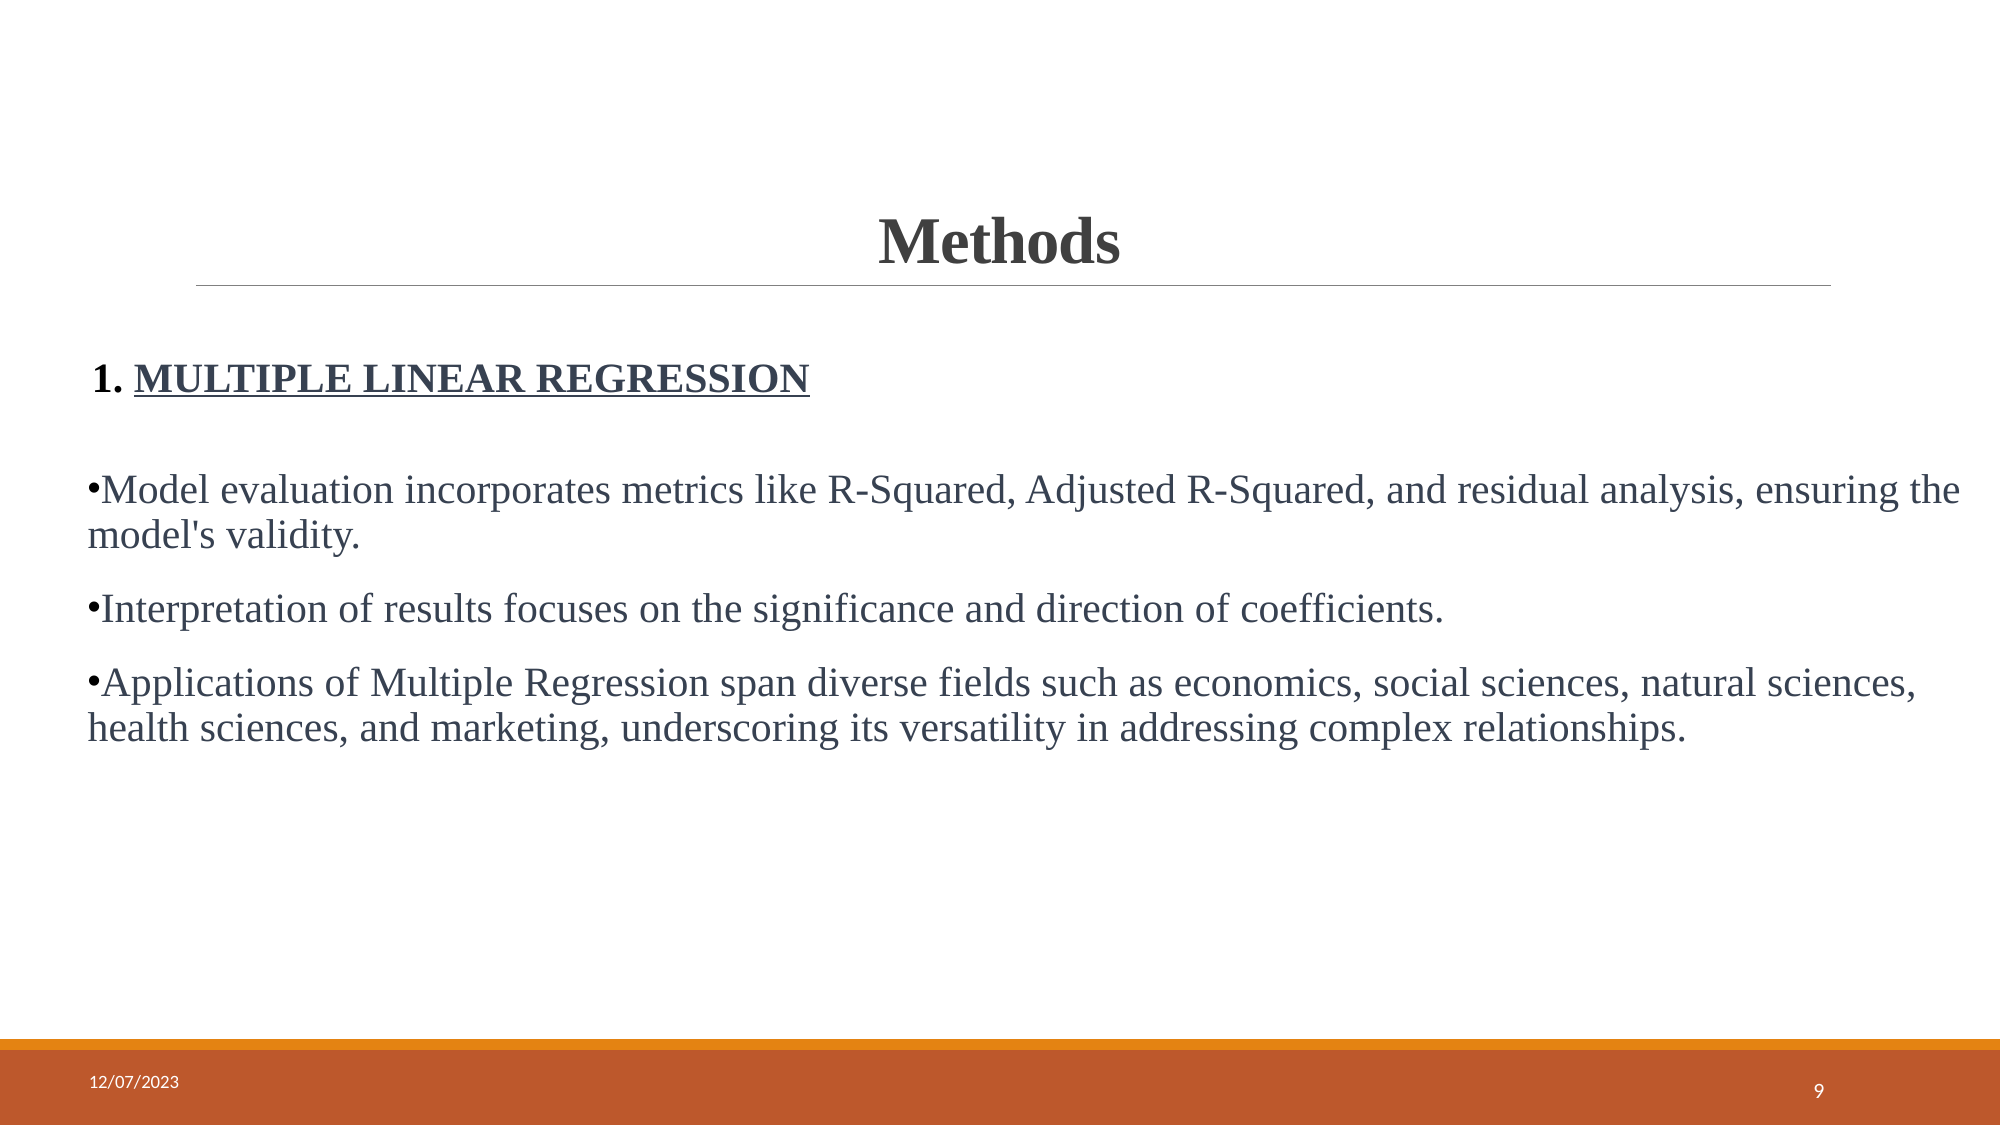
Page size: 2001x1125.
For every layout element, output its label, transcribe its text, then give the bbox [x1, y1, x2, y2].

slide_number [73, 1042, 317, 1119]
slide_number 9 [1624, 1059, 1840, 1120]
title Methods [504, 160, 1496, 285]
list Model evaluation incorporates metrics like R-Squared, Adjusted R-Squared, and residual analysis, ensuring the model's validity. Interpretation of results focuses on the significance and direction of coefficients. Applications of Multiple Regression span diverse fields such as economics, social sciences, natural sciences, health sciences, and marketing, underscoring its versatility in addressing complex relationships. [87, 459, 1969, 898]
text_box 1. MULTIPLE LINEAR REGRESSION [77, 343, 825, 459]
